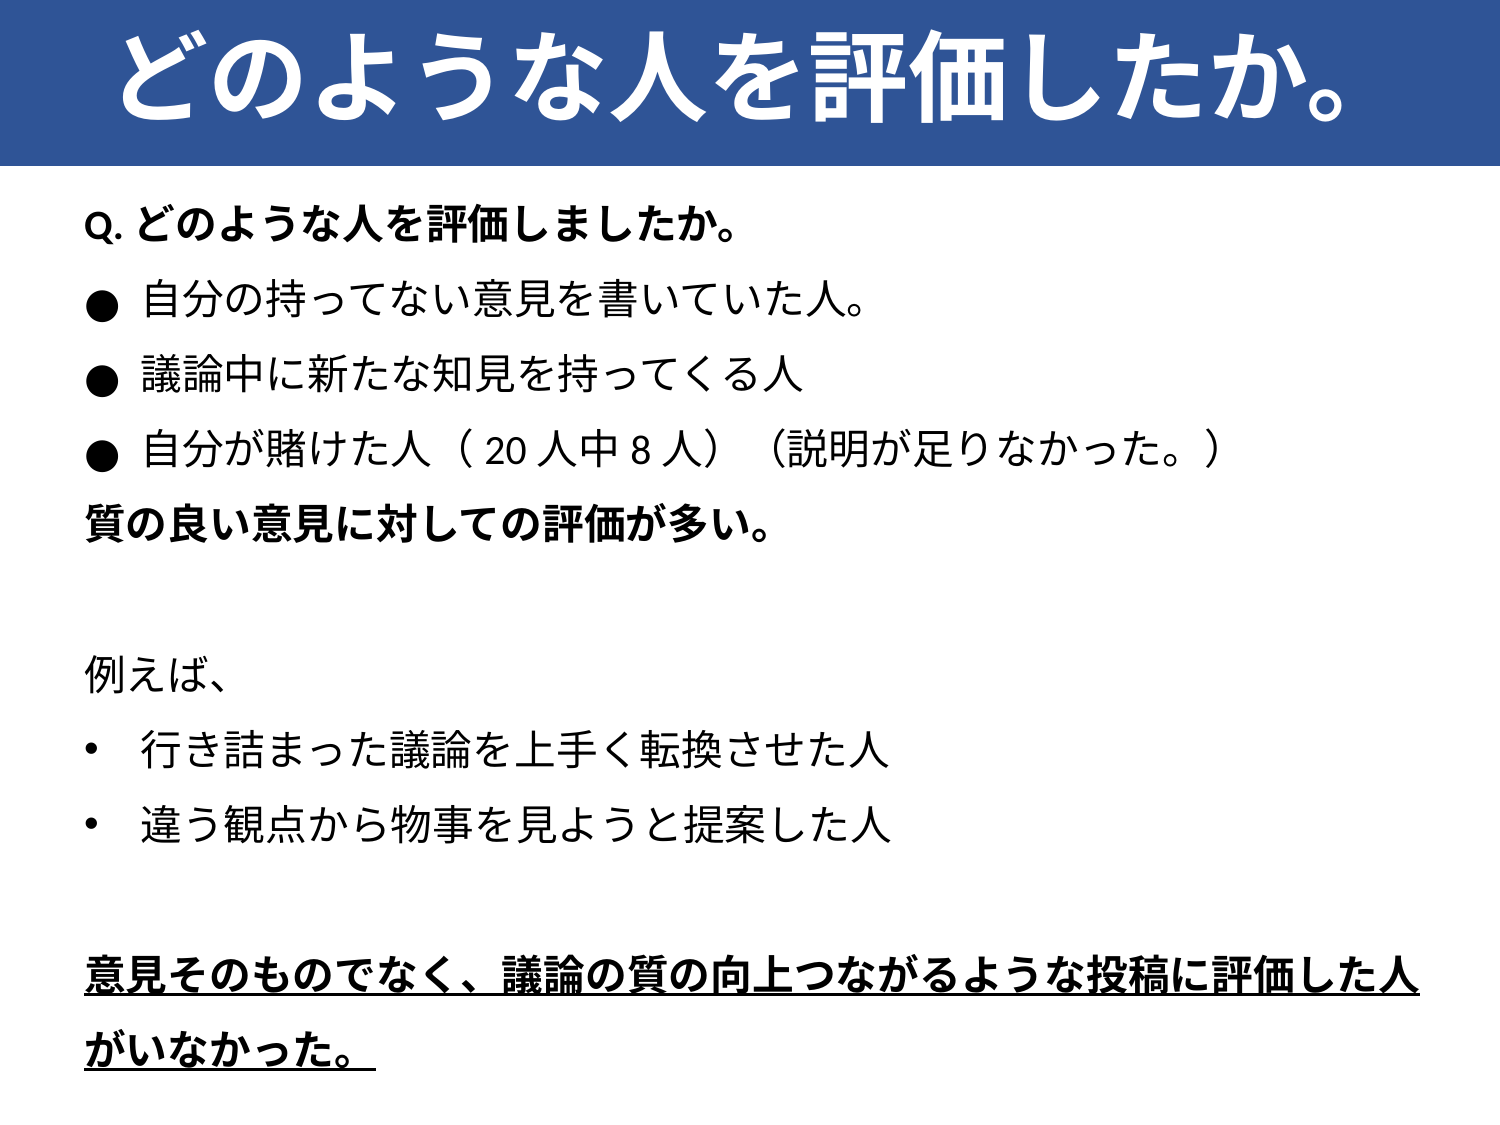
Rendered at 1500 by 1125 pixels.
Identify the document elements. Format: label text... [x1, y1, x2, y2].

text_box Q.どのような人を評価しましたか。 自分の持ってない意見を書いていた人。 議論中に新たな知見を持ってくる人 自分が賭けた人（20人中8人）（説明が足りなかった。） 質の良い意見に対しての評価が多い。 例えば、 行き詰まった議論を上手く転換させた人 違う観点から物事を見ようと提案した人 意見そのものでなく、議論の質の向上つながるような投稿に評価した人がいなかった。 [69, 166, 1447, 1081]
text_box どのような人を評価したか。 [0, 0, 1500, 166]
